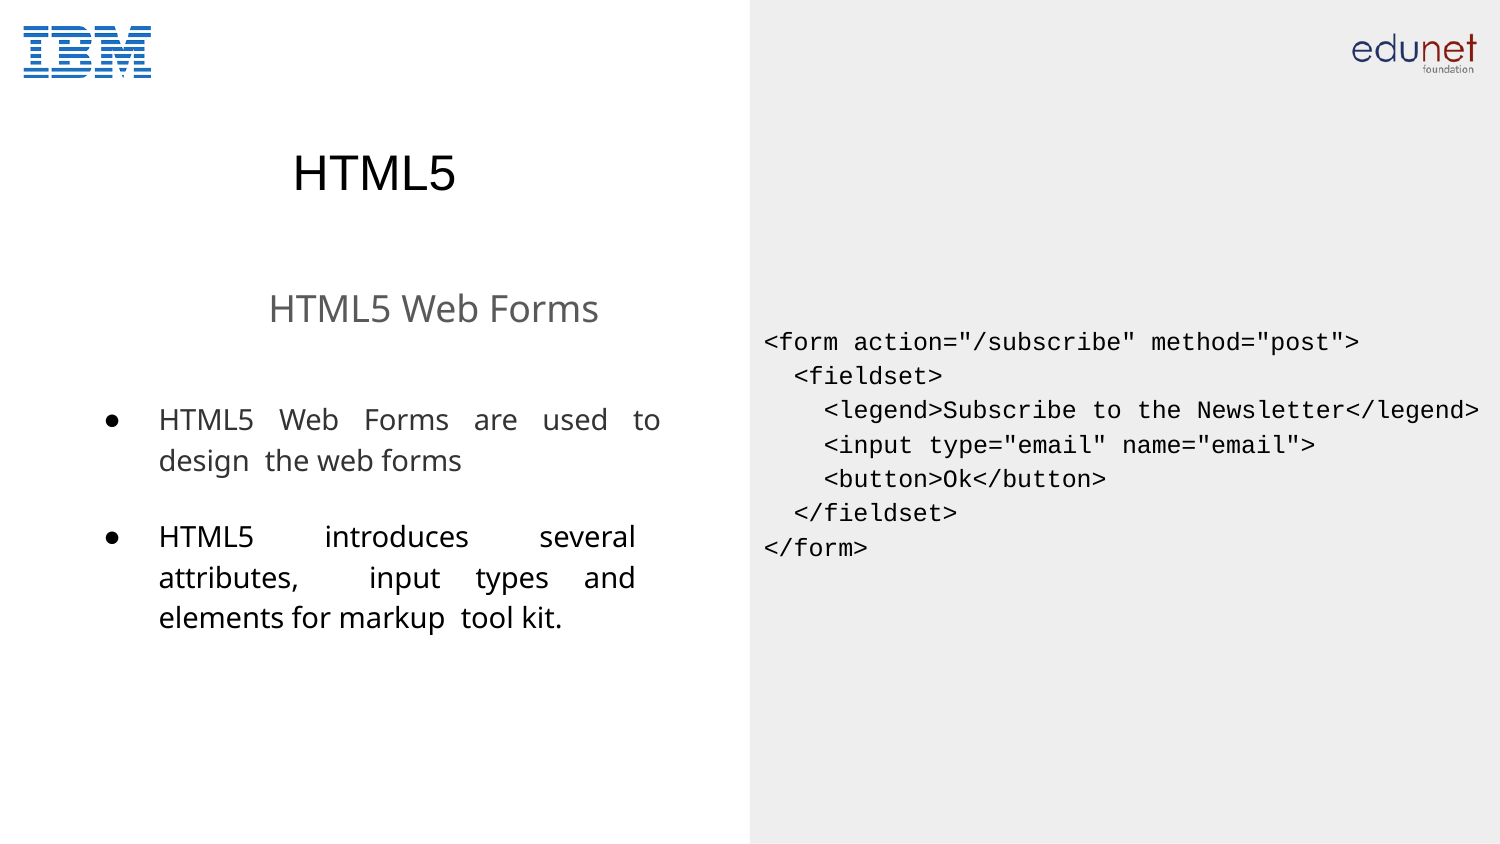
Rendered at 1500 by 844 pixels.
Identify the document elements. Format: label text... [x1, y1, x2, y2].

text_box HTML5 Web Forms HTML5 Web Forms are used to design the web forms HTML5 introduces several attributes, input types and elements for markup tool kit. [101, 283, 662, 635]
picture [1350, 26, 1480, 78]
text_box <form action="/subscribe" method="post"> <fieldset> <legend>Subscribe to the Newsletter</legend> <input type="email" name="email"> <button>Ok</button> </fieldset> </form> [761, 318, 1487, 562]
title HTML5 [41, 98, 706, 242]
picture [23, 26, 151, 78]
